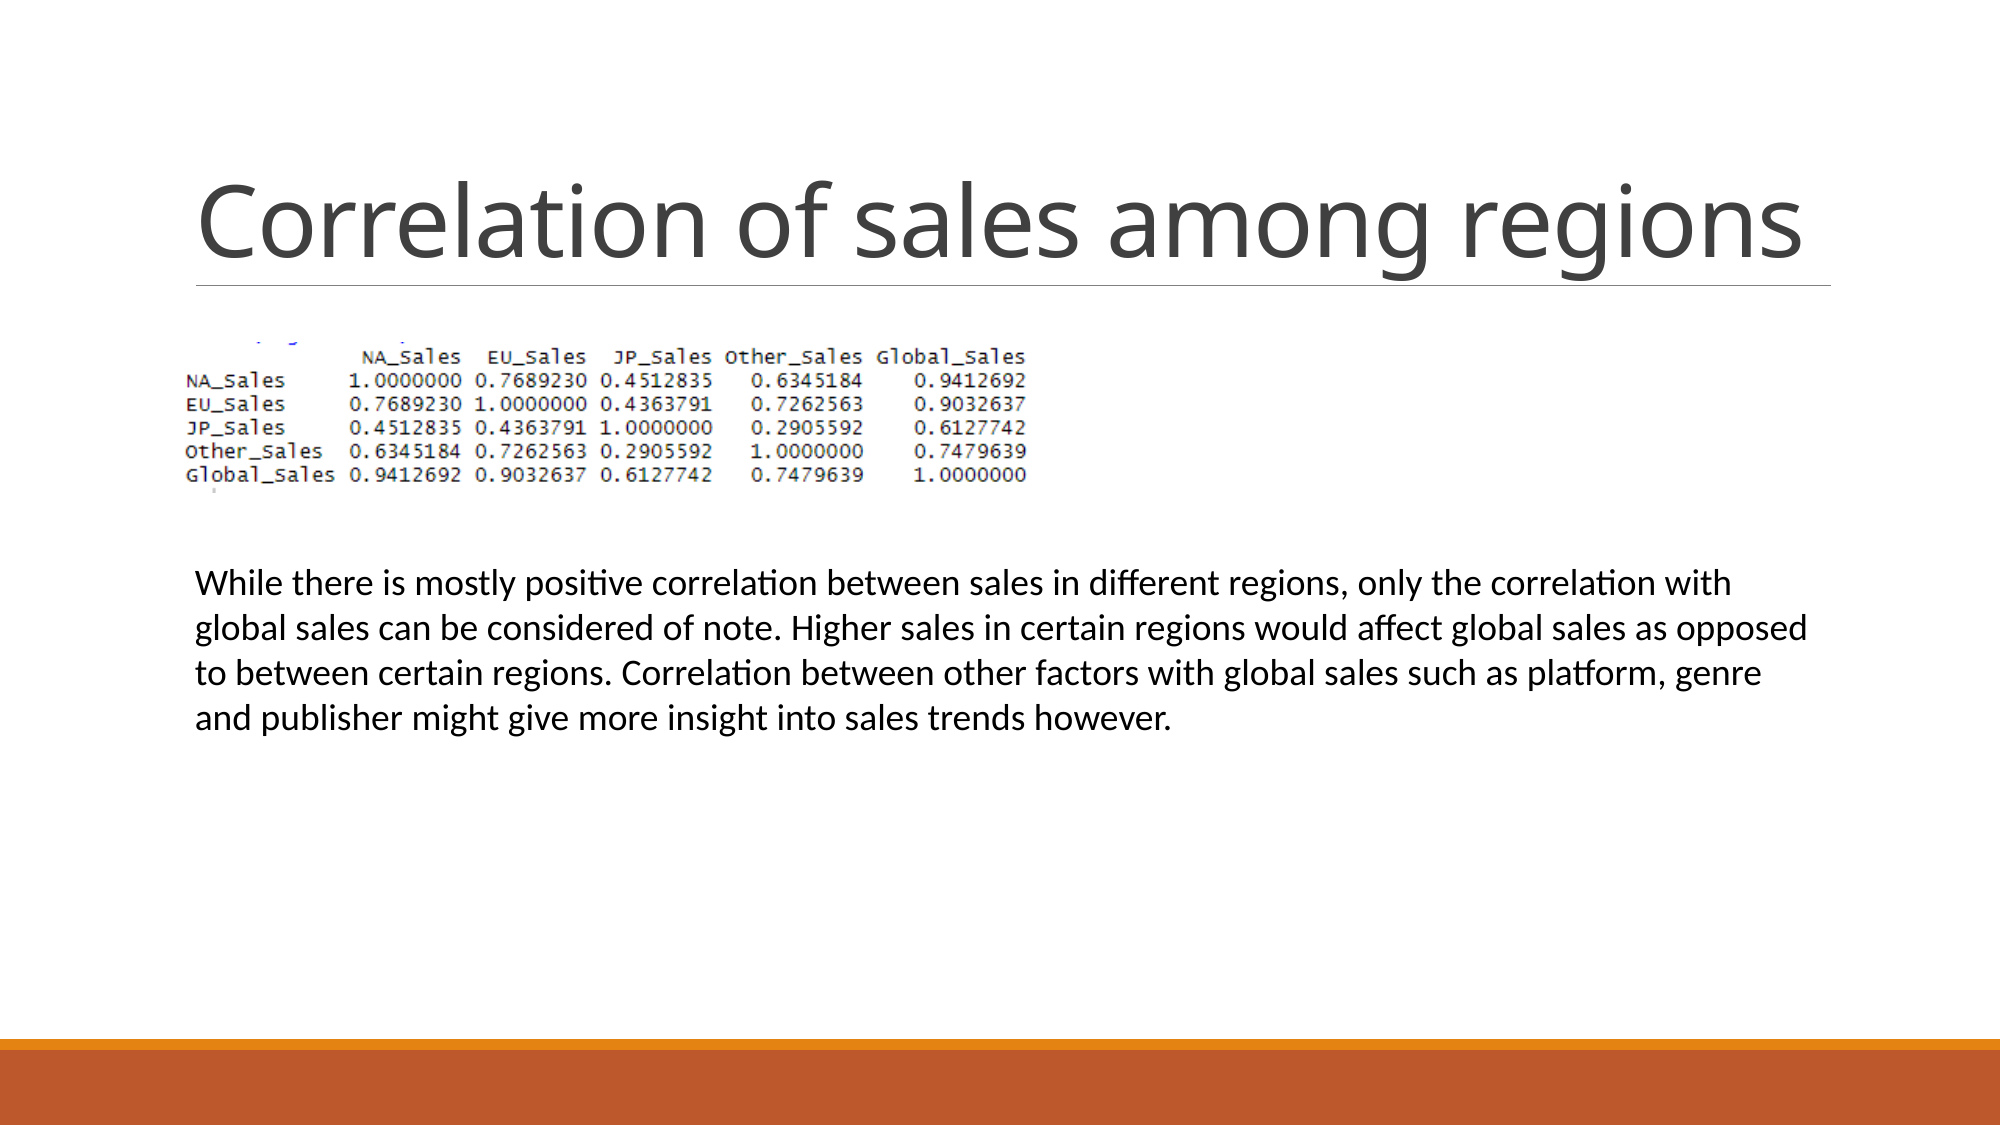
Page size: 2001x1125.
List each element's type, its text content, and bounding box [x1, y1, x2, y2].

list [179, 342, 1075, 494]
text_box While there is mostly positive correlation between sales in different regions, only the correlation with global sales can be considered of note. Higher sales in certain regions would affect global sales as opposed to between certain regions. Correlation between other factors with global sales such as platform, genre and publisher might give more insight into sales trends however. [179, 550, 1830, 746]
title Correlation of sales among regions [180, 47, 1830, 285]
